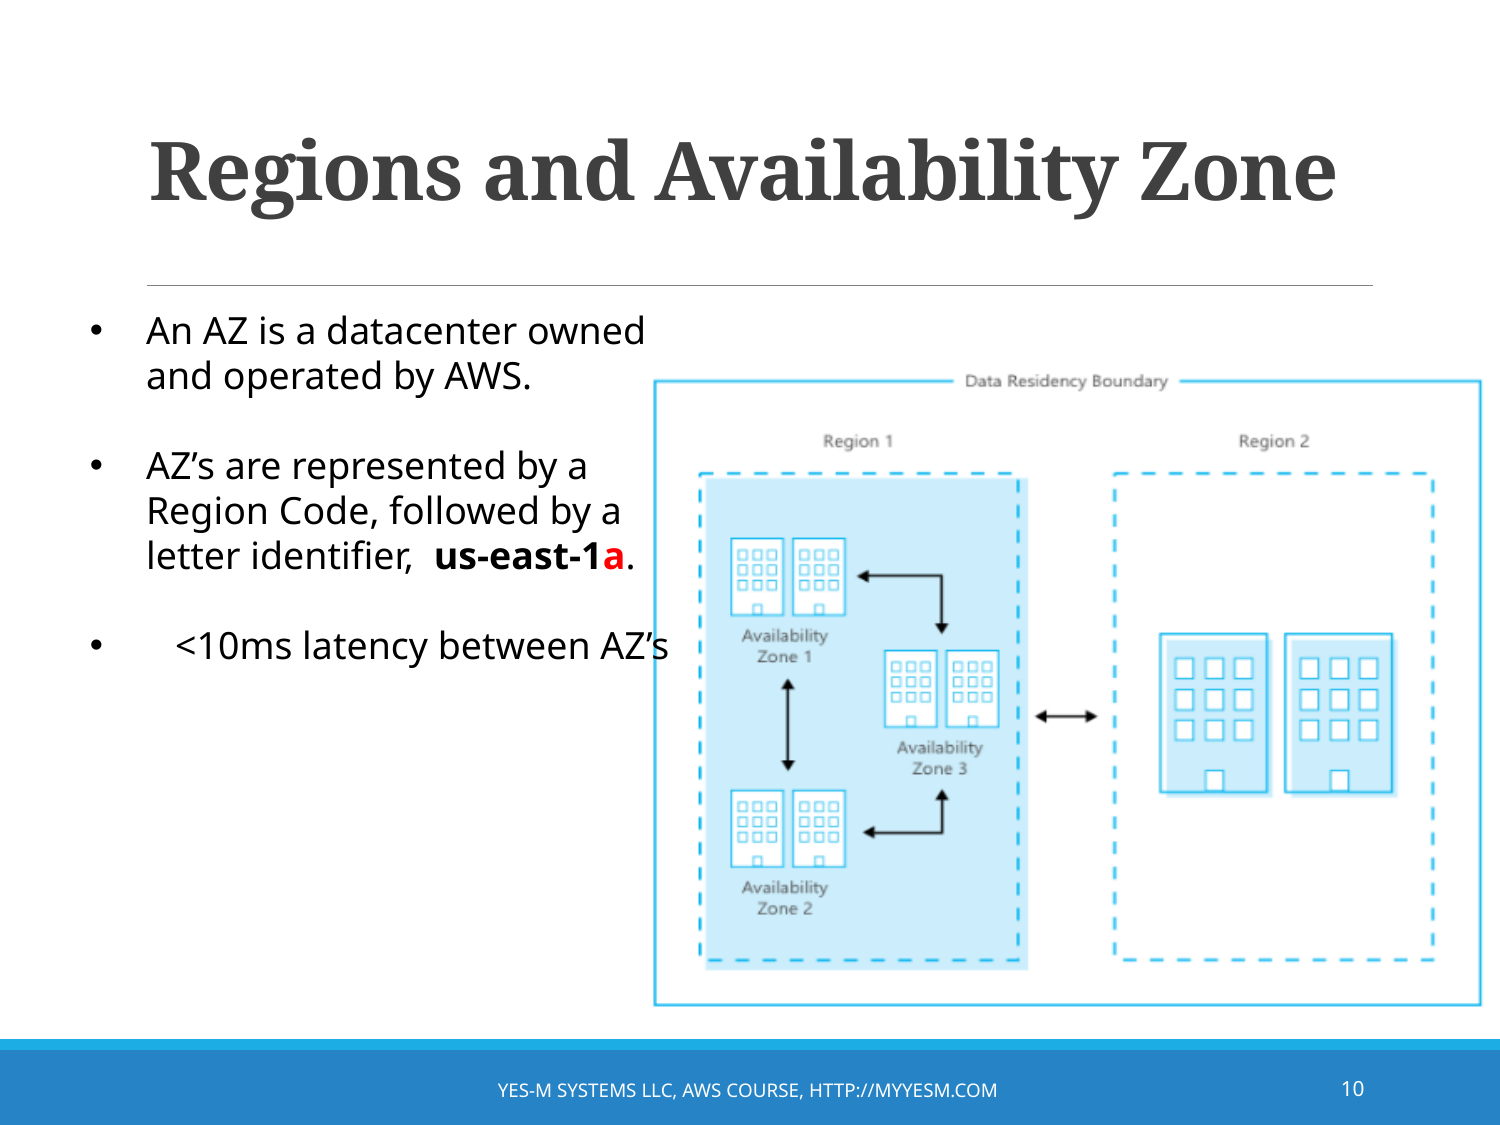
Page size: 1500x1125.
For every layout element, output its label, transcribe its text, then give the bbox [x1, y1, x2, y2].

footer Yes-M Systems LLC, AWS Course, http://myyesm.com [453, 1059, 1047, 1120]
title Regions and Availability Zone [134, 47, 1373, 225]
slide_number 10 [1217, 1059, 1380, 1120]
text_box An AZ is a datacenter owned and operated by AWS. AZ’s are represented by a Region Code, followed by a letter identifier, us-east-1a. <10ms latency between AZ’s [75, 299, 700, 675]
picture [626, 337, 1495, 1027]
